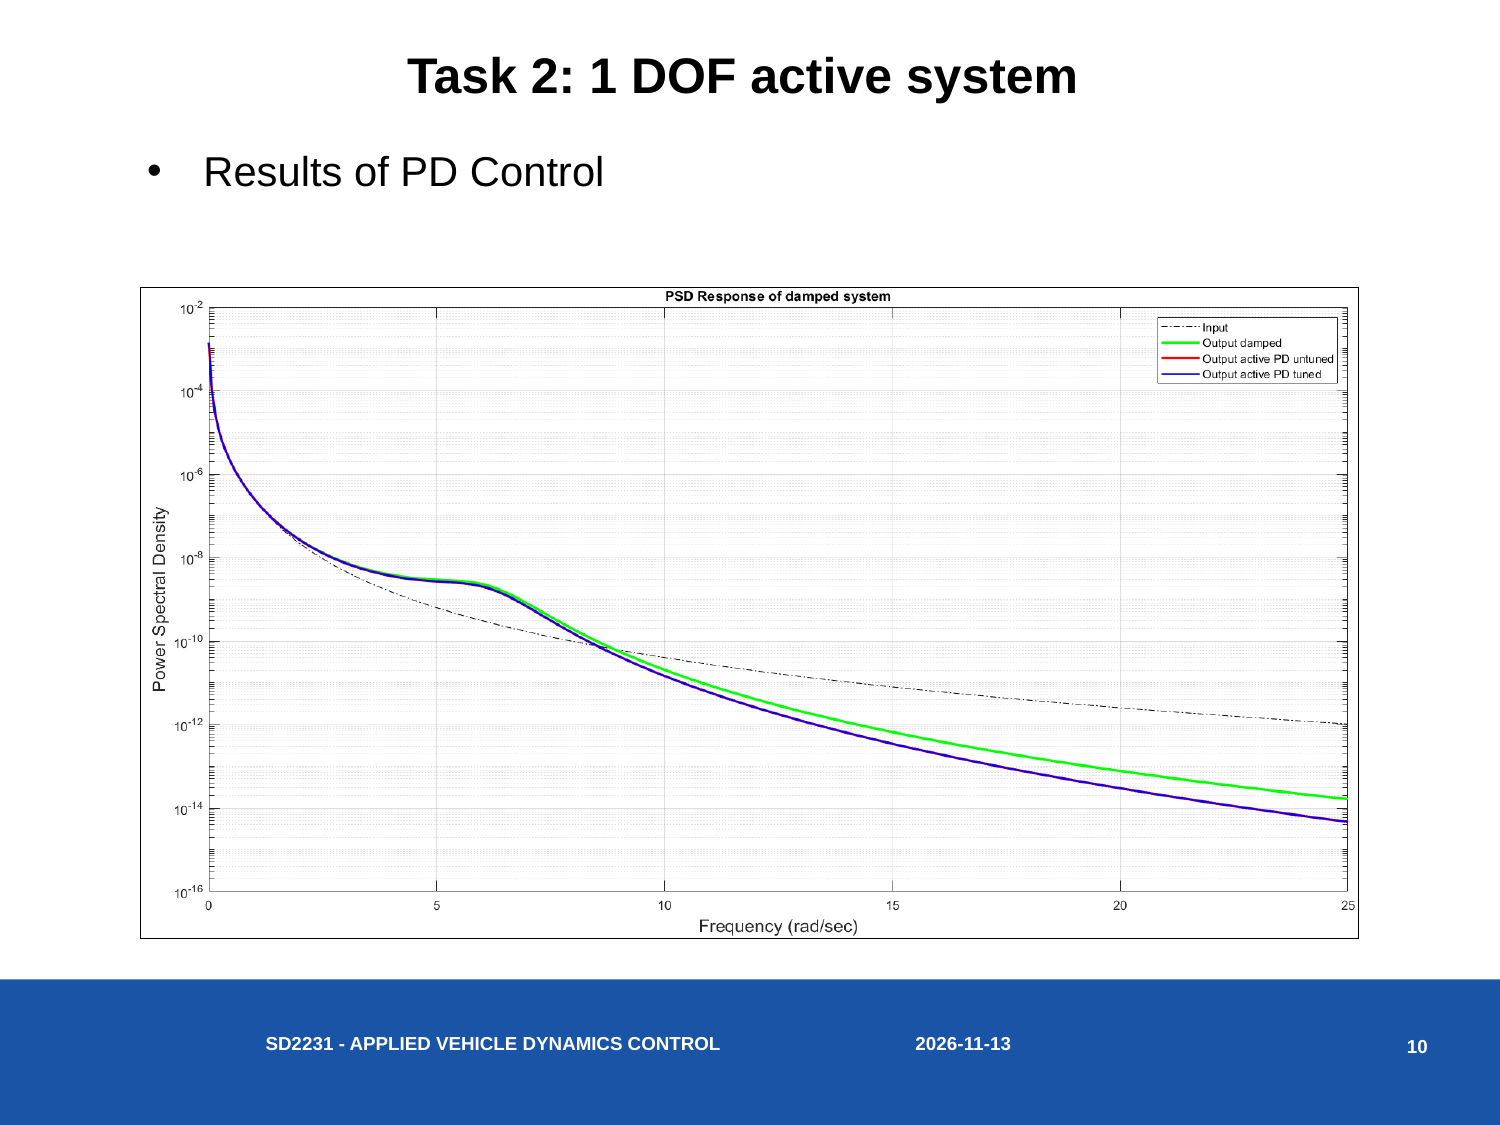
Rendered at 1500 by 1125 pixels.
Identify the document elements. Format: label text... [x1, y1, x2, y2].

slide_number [915, 1031, 1266, 1092]
text_box Results of PD Control [74, 137, 966, 203]
footer SD2231 - Applied vehicle dynamics control [265, 1034, 741, 1095]
slide_number 10 [1340, 1034, 1428, 1095]
picture [140, 286, 1360, 939]
text_box Task 2: 1 DOF active system [61, 17, 1439, 128]
